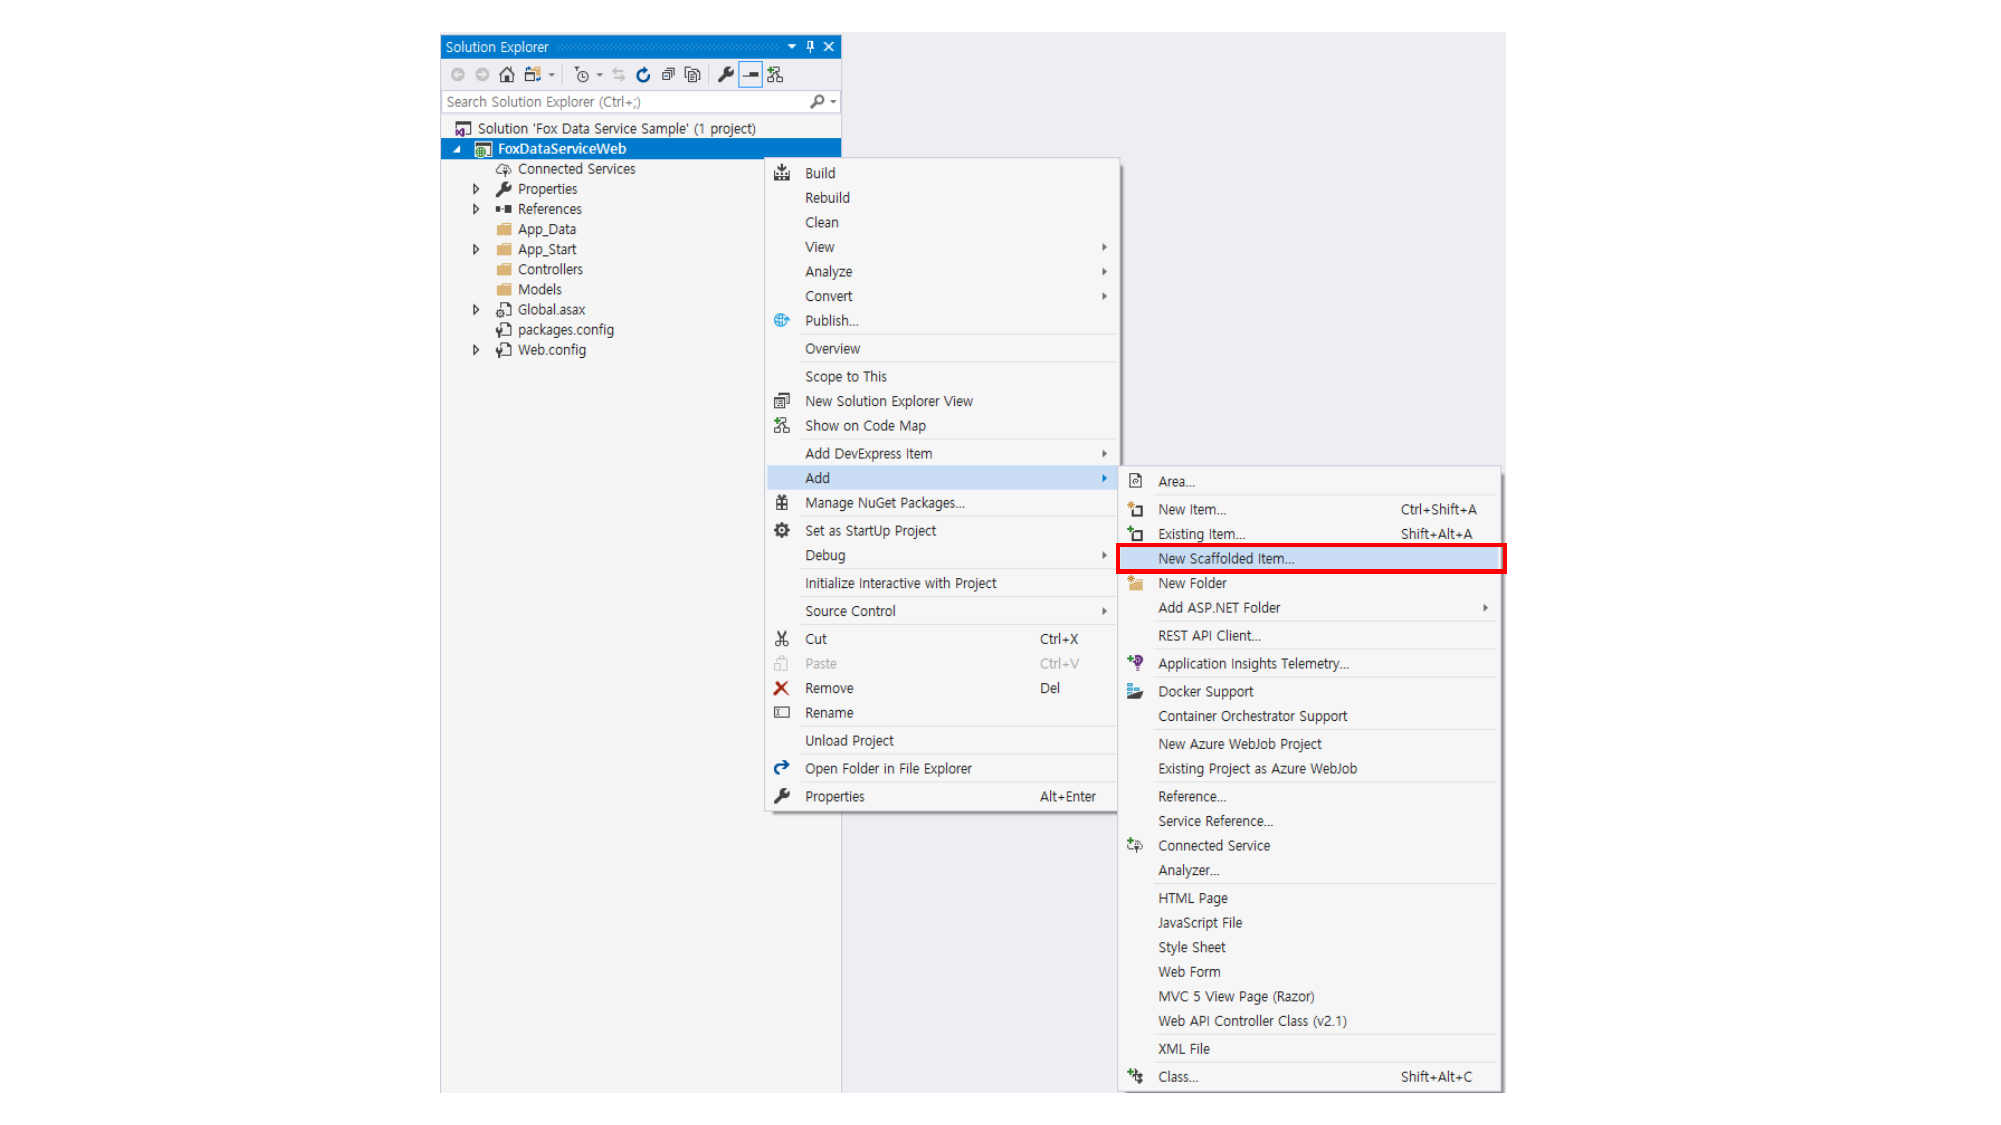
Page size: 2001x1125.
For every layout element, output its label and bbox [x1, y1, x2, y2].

picture [439, 32, 1506, 1093]
